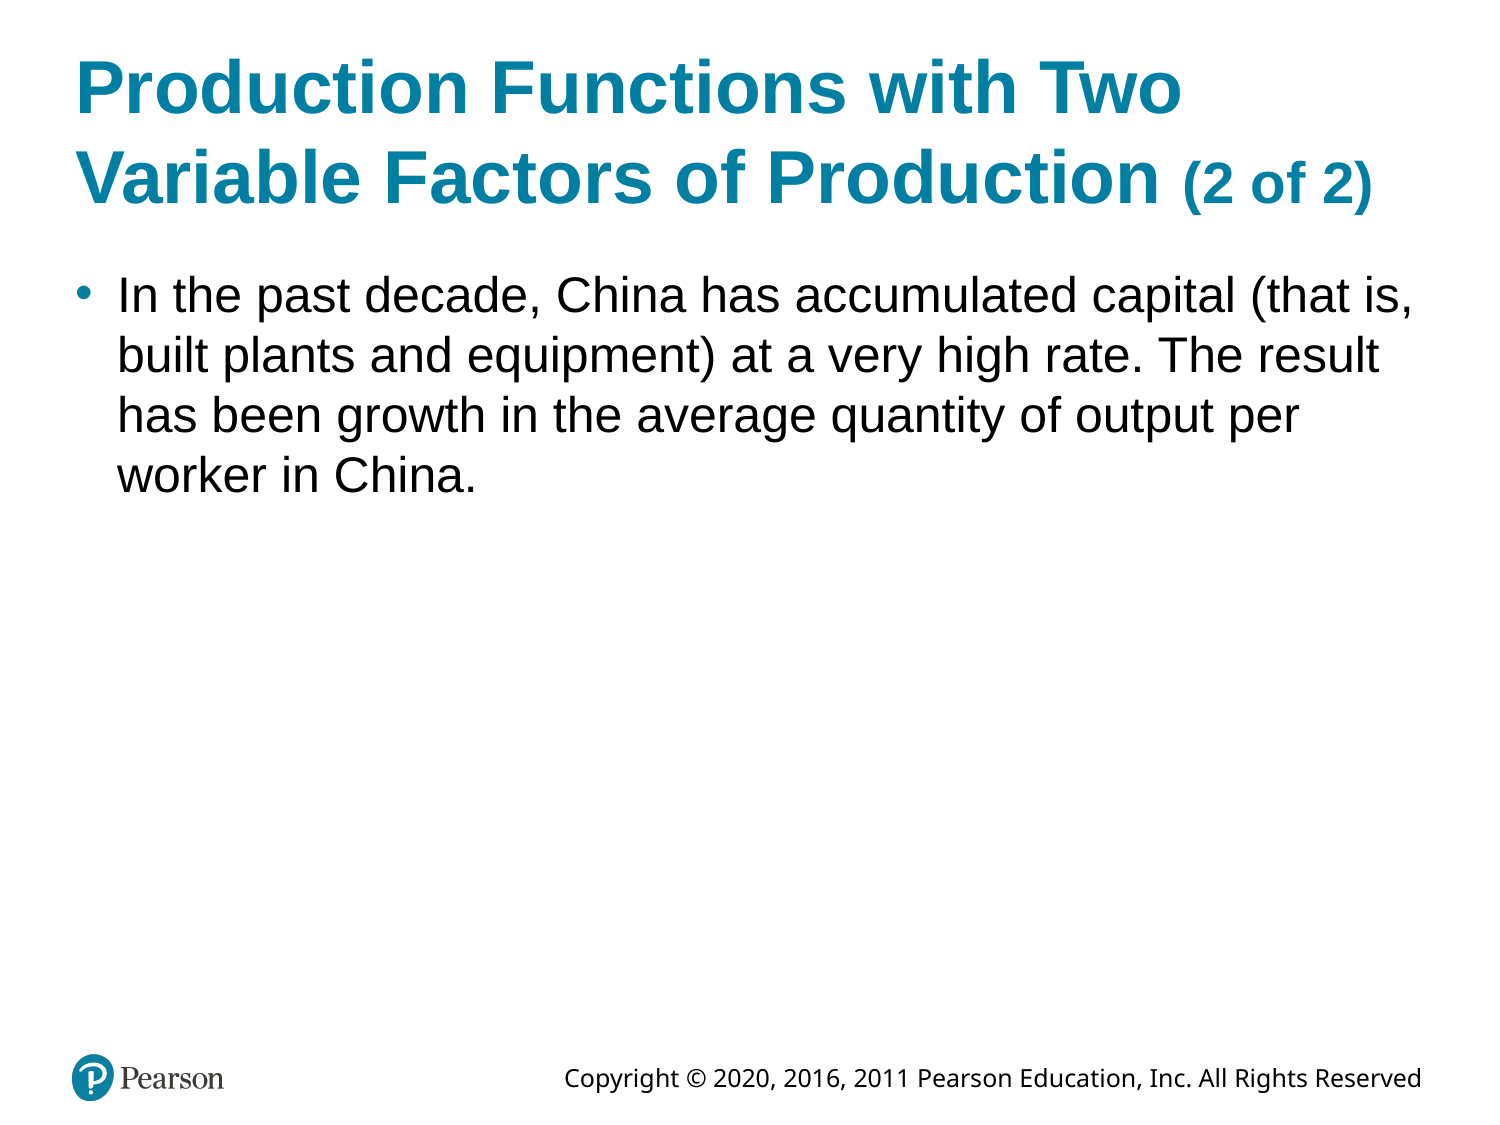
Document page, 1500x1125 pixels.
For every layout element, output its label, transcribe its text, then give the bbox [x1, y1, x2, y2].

picture [98, 1054, 224, 1101]
title Production Functions with Two Variable Factors of Production (2 of 2) [75, 30, 1425, 219]
picture [72, 1087, 83, 1101]
picture [72, 1054, 88, 1070]
picture [80, 1063, 106, 1088]
list In the past decade, China has accumulated capital (that is, built plants and equipment) at a very high rate. The result has been growth in the average quantity of output per worker in China. [75, 262, 1425, 901]
